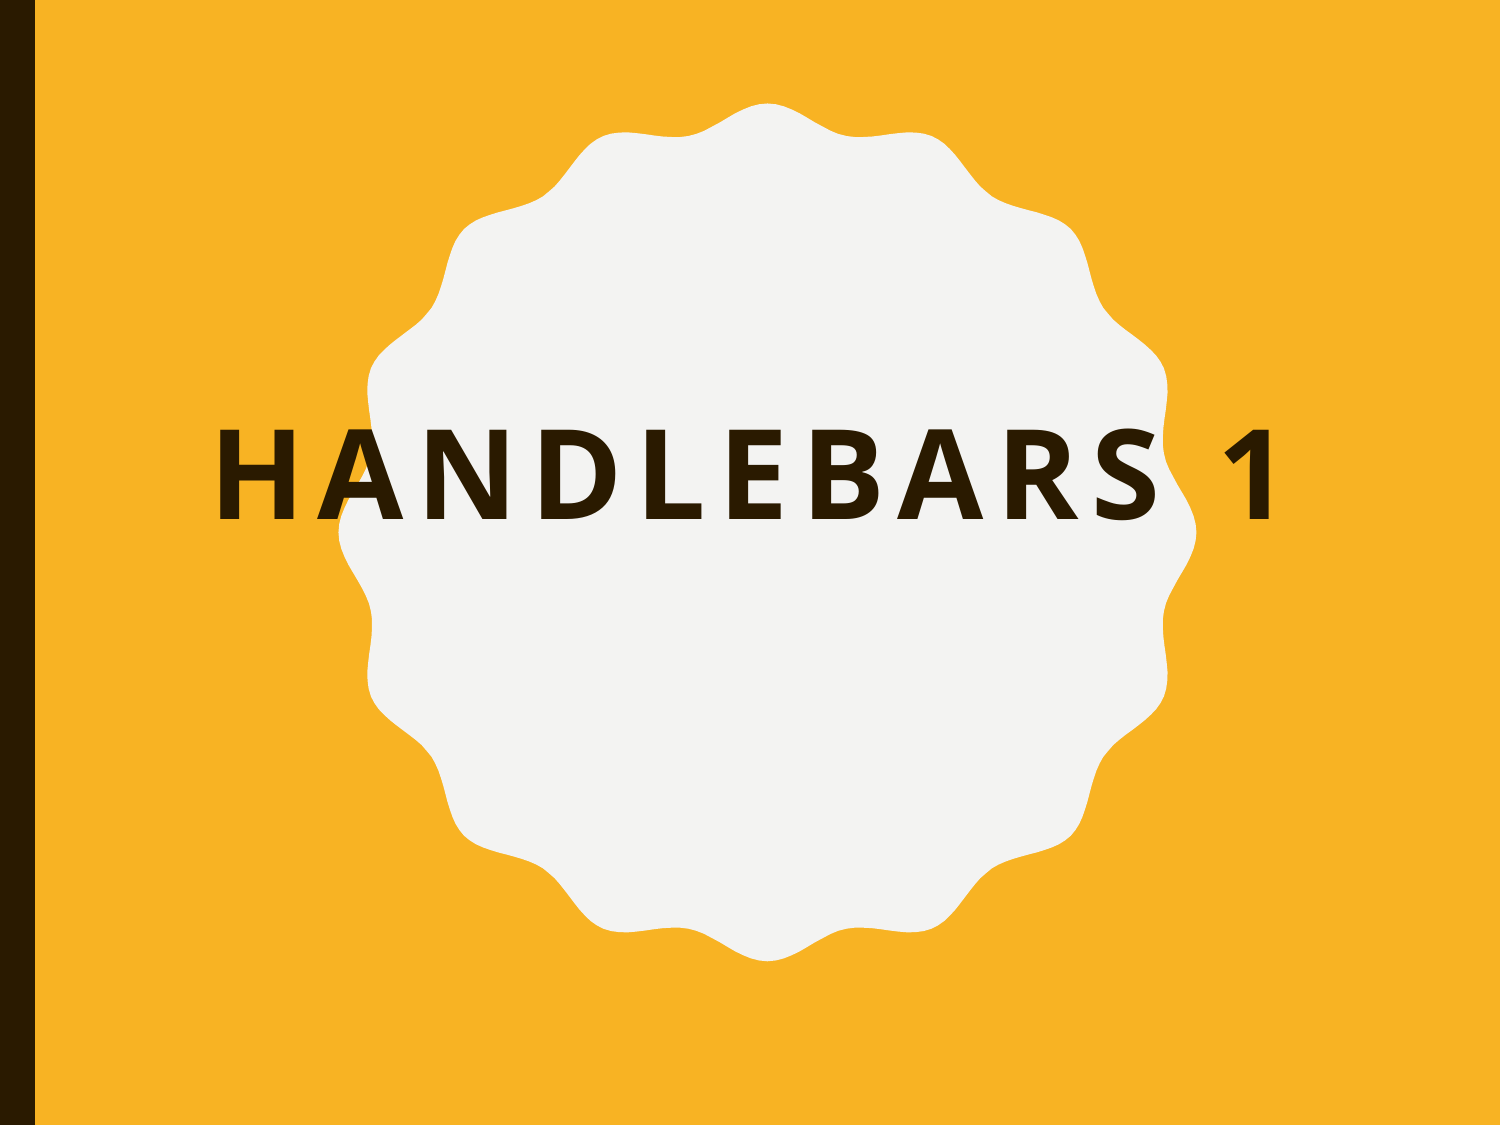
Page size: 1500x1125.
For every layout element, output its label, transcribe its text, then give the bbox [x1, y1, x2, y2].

title Handlebars 1 [112, 290, 1388, 669]
